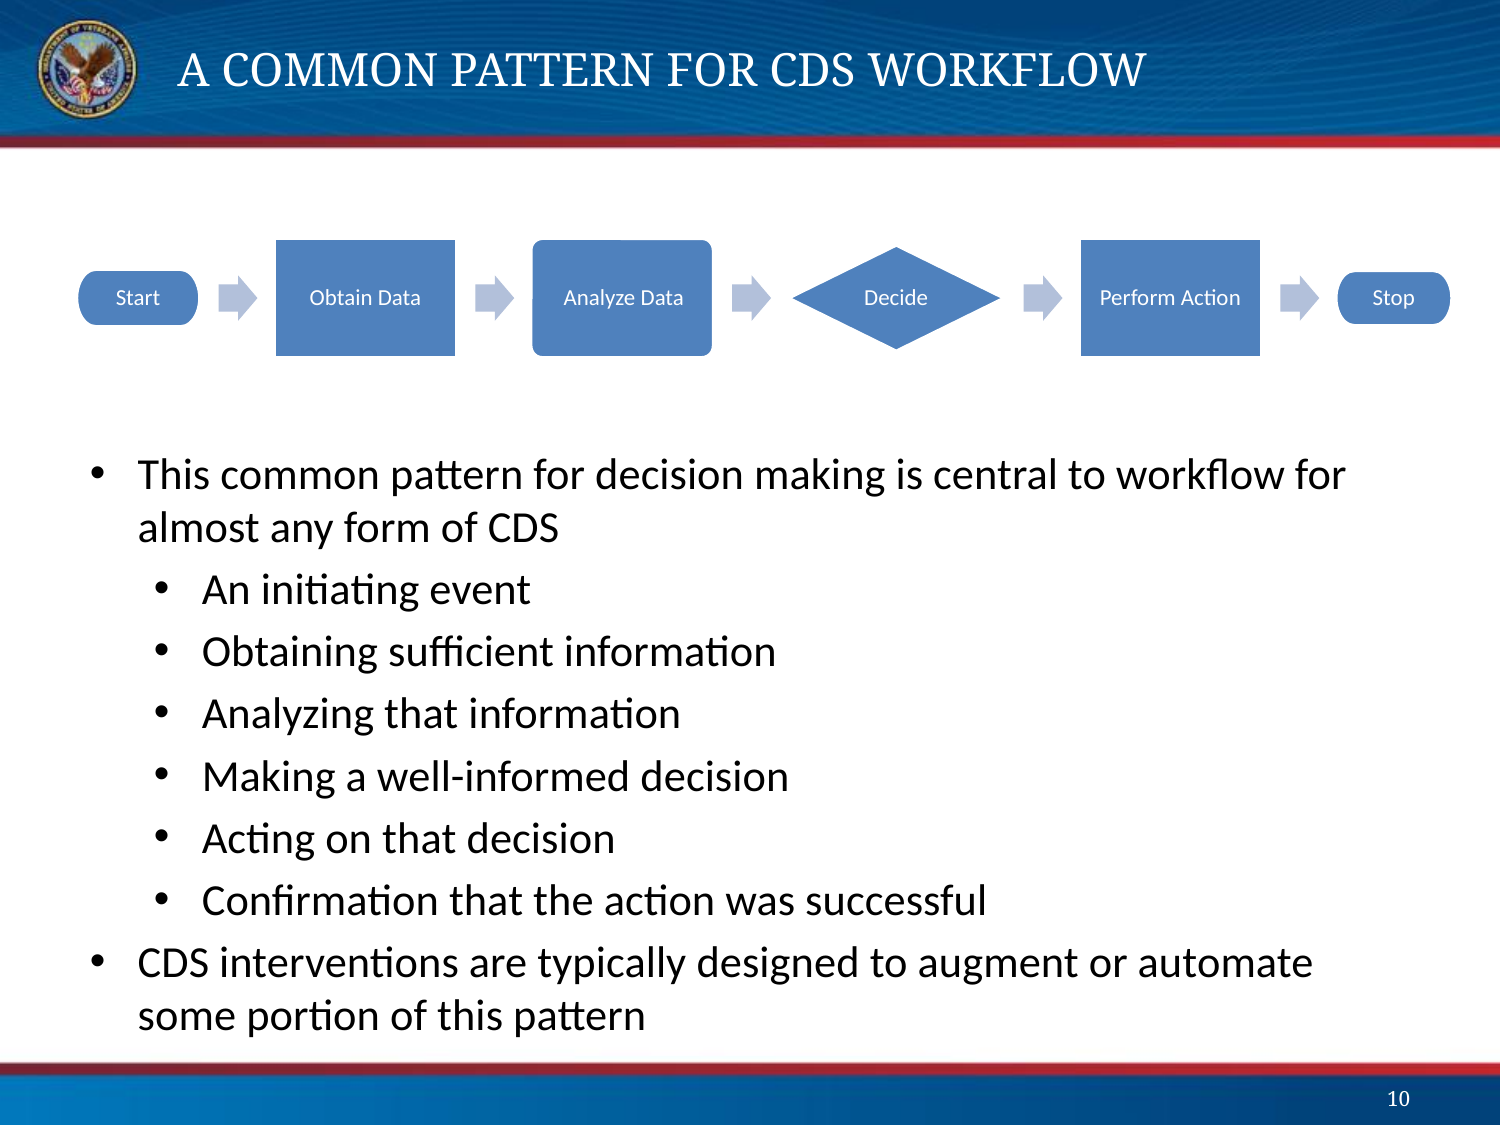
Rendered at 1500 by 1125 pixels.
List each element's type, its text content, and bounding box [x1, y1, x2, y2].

text_box This common pattern for decision making is central to workflow for almost any form of CDS An initiating event Obtaining sufficient information Analyzing that information Making a well-informed decision Acting on that decision Confirmation that the action was successful CDS interventions are typically designed to augment or automate some portion of this pattern [75, 445, 1391, 1055]
slide_number 10 [1074, 1074, 1425, 1125]
title A common Pattern for CDS Workflow [162, 12, 1425, 124]
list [74, 158, 1454, 438]
picture [0, 0, 1500, 1125]
